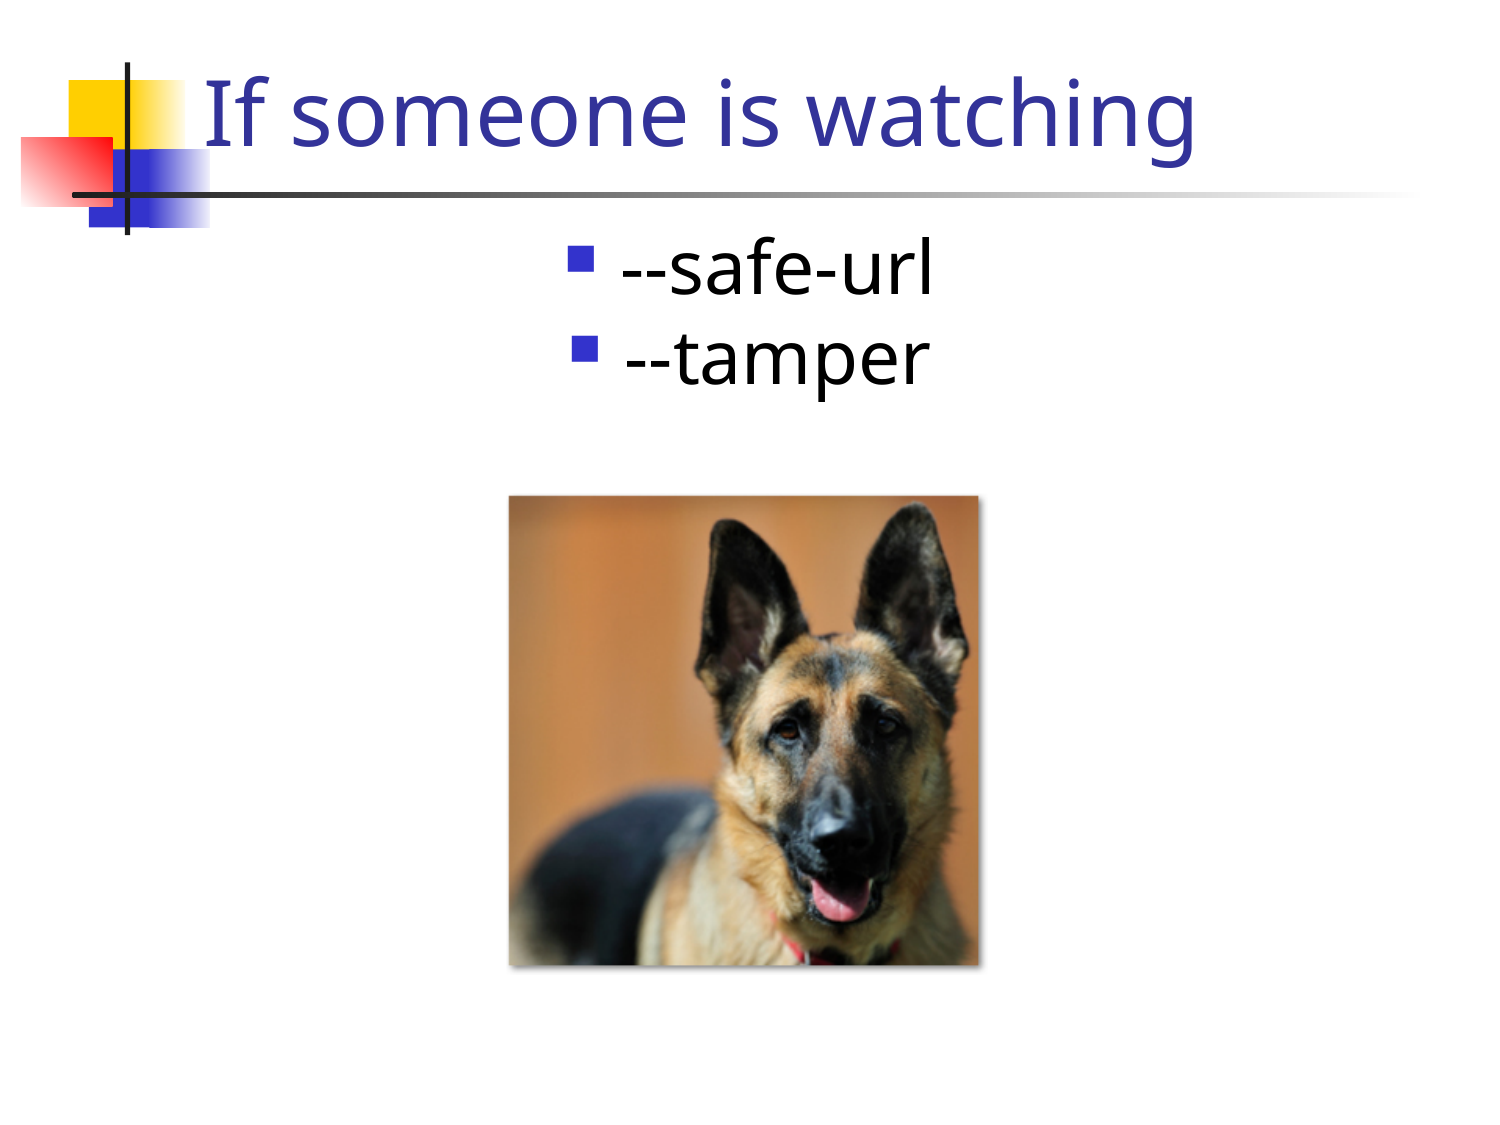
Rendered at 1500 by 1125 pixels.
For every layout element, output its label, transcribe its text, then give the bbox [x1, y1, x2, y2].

picture [506, 493, 988, 976]
title If someone is watching [188, 34, 1468, 174]
list --safe-url --tamper [74, 212, 1426, 426]
